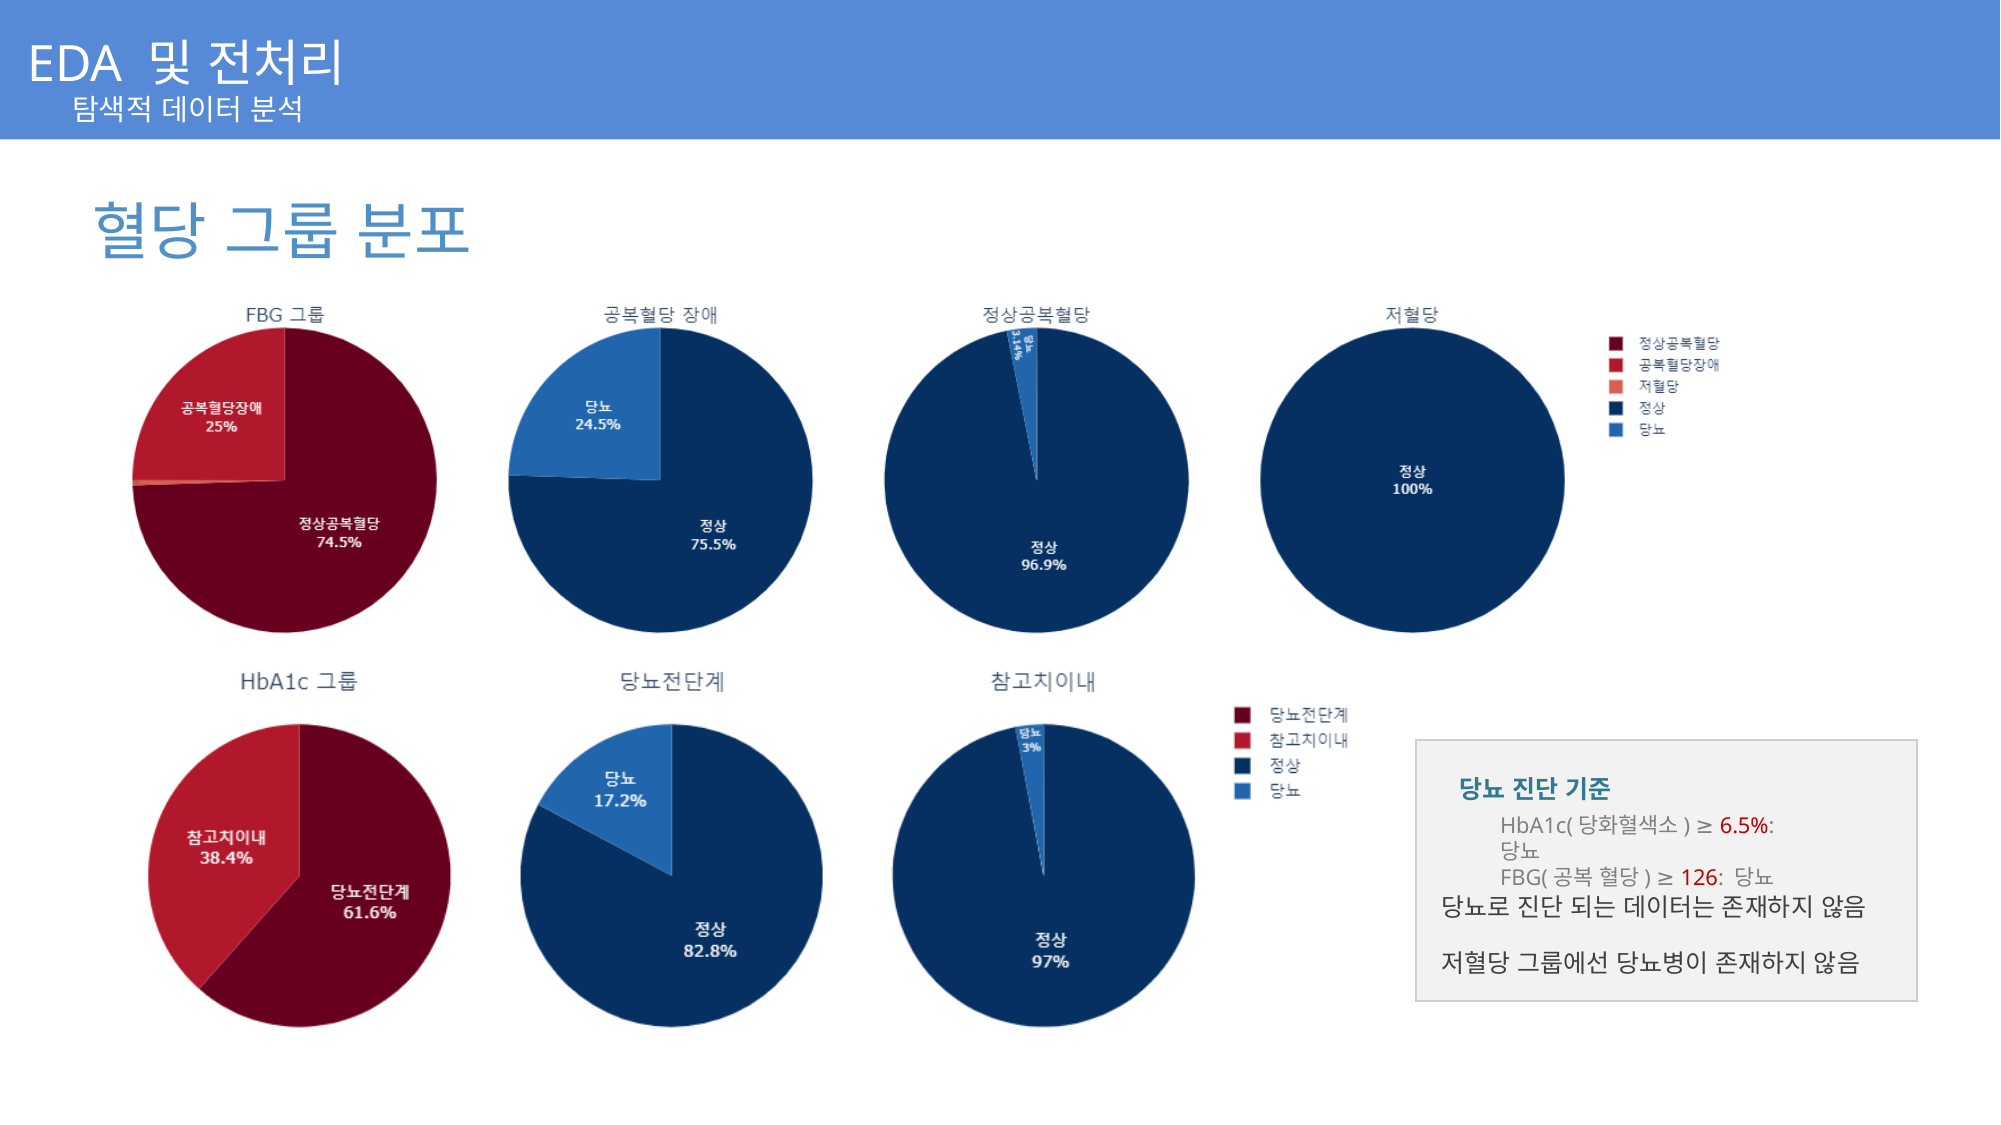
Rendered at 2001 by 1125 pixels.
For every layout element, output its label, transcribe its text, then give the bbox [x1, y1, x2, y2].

text_box HbA1c(당화혈색소) ≥ 6.5%: 당뇨 FBG(공복 혈당) ≥ 126: 당뇨 [1485, 804, 1839, 884]
text_box 당뇨로 진단 되는 데이터는 존재하지 않음 [1426, 884, 1905, 930]
text_box 당뇨 진단 기준 [1444, 766, 1677, 811]
picture [41, 275, 1739, 650]
text_box [1415, 739, 1918, 1002]
text_box [0, 0, 2000, 140]
text_box 혈당 그룹 분포 [77, 184, 682, 275]
text_box EDA 및 전처리 [12, 24, 501, 100]
picture [41, 657, 1372, 1053]
text_box 탐색적 데이터 분석 [25, 83, 514, 134]
text_box 저혈당 그룹에선 당뇨병이 존재하지 않음 [1426, 939, 1905, 985]
